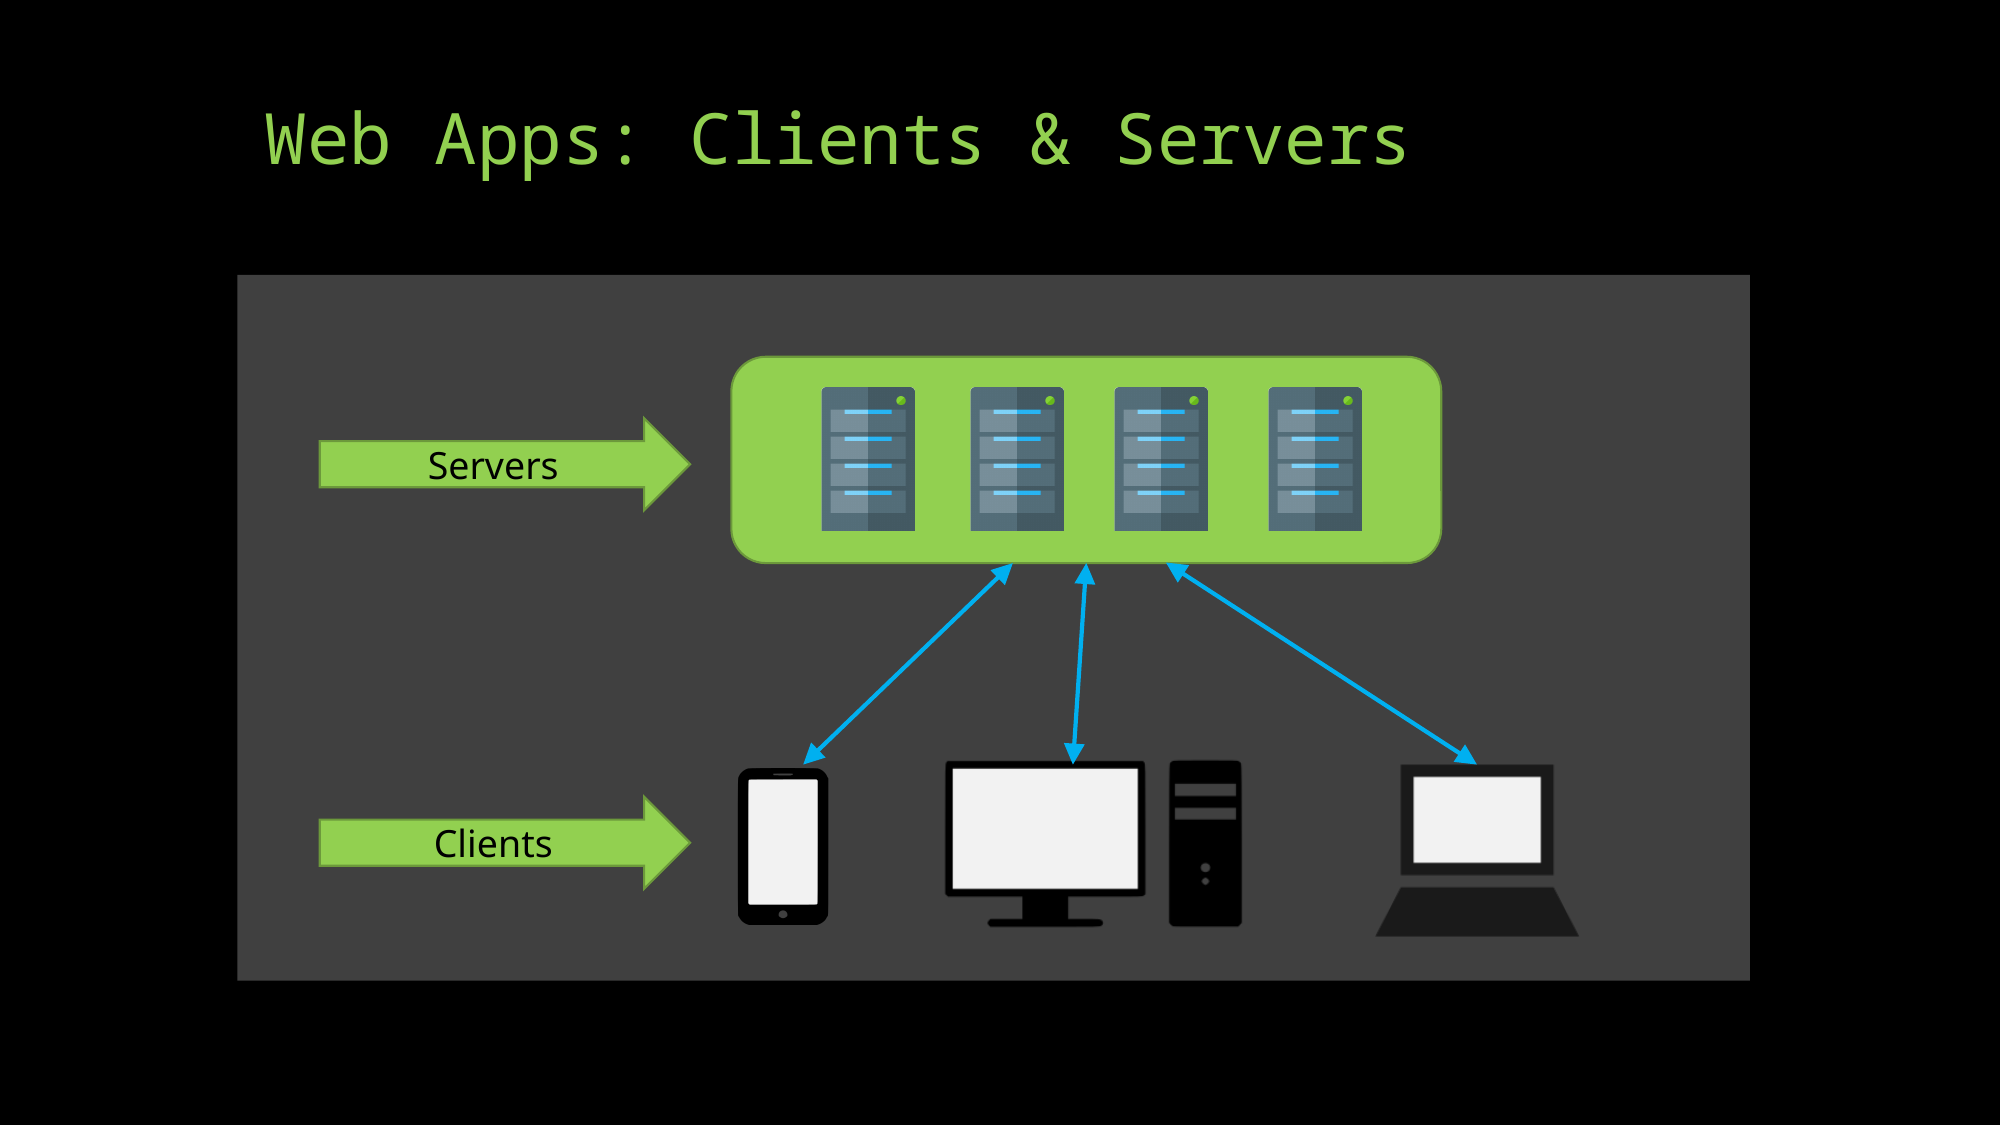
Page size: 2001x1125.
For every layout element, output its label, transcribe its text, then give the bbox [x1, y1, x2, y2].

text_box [237, 274, 1750, 981]
title Web Apps: Clients & Servers [249, 75, 1750, 188]
